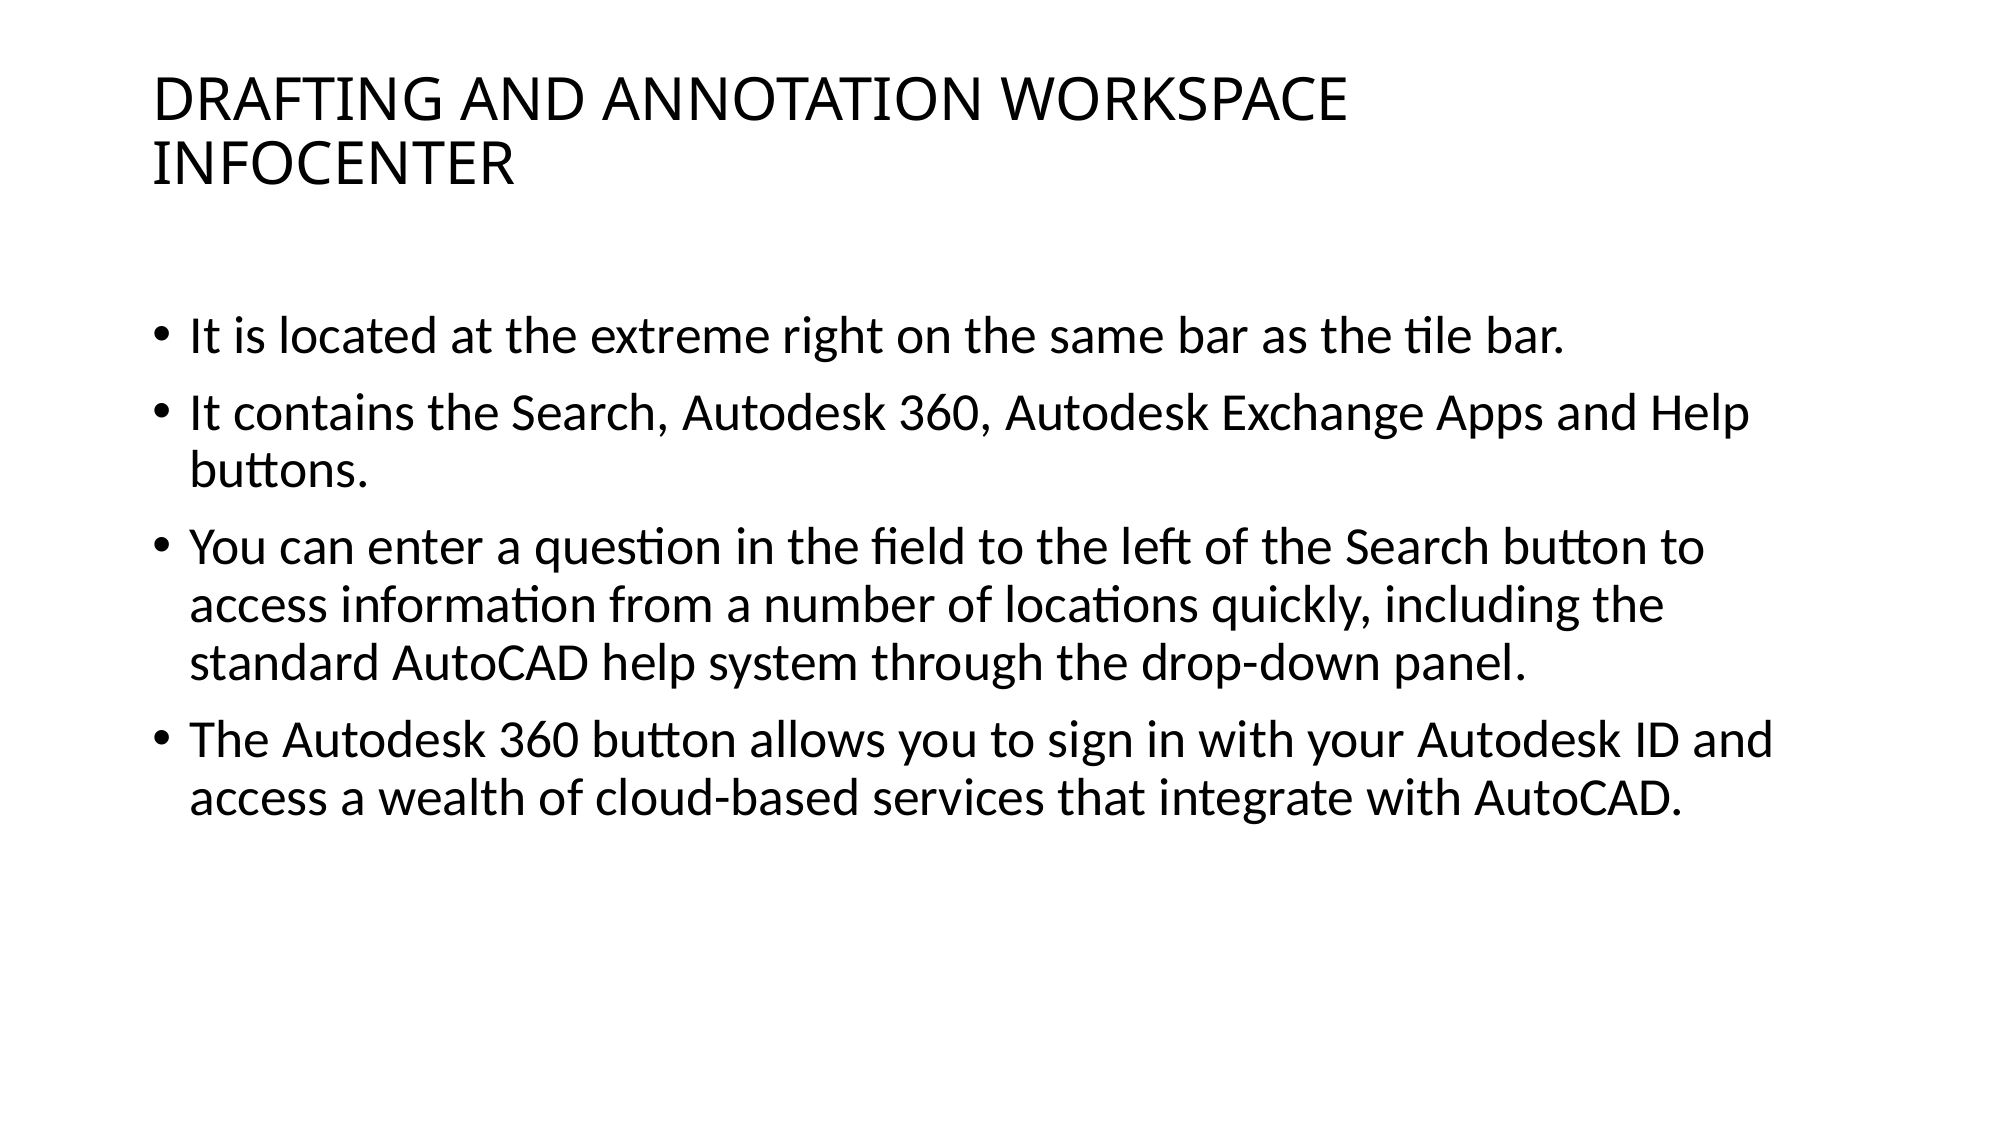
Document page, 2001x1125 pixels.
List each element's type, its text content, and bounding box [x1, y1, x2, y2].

title DRAFTING AND ANNOTATION WORKSPACE INFOCENTER [137, 59, 1863, 278]
list It is located at the extreme right on the same bar as the tile bar. It contains the Search, Autodesk 360, Autodesk Exchange Apps and Help buttons. You can enter a question in the field to the left of the Search button to access information from a number of locations quickly, including the standard AutoCAD help system through the drop-down panel. The Autodesk 360 button allows you to sign in with your Autodesk ID and access a wealth of cloud-based services that integrate with AutoCAD. [137, 299, 1863, 1014]
